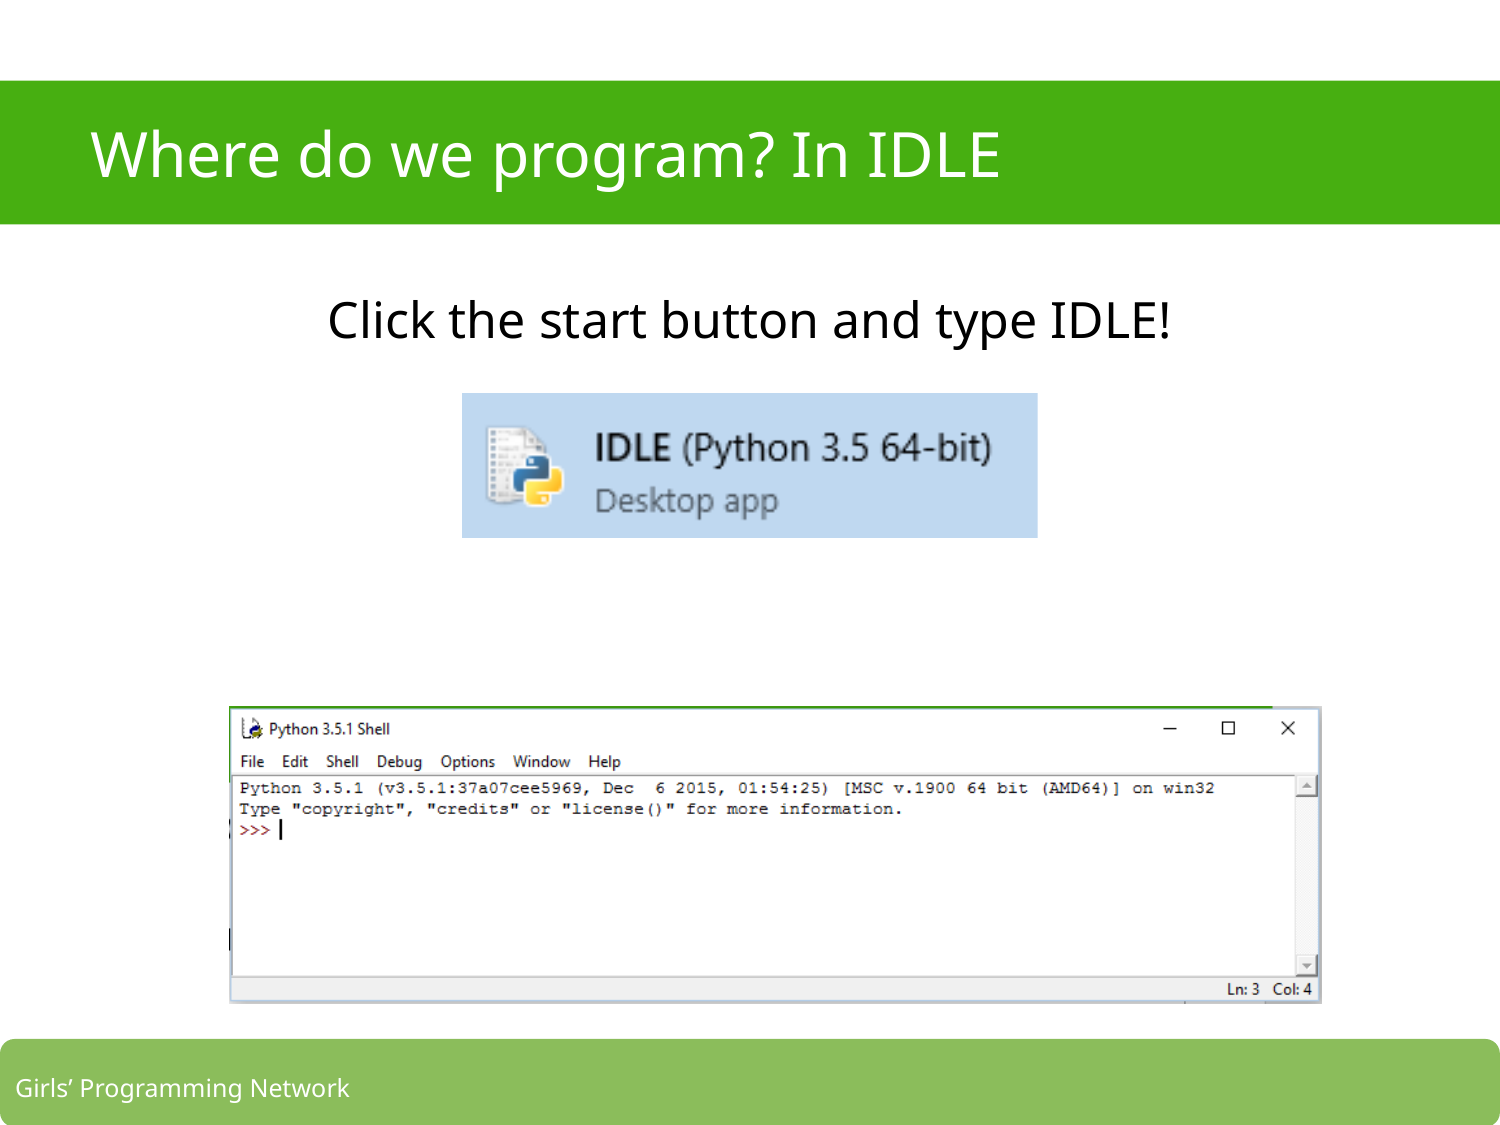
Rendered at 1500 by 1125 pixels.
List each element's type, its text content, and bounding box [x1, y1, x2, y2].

list Click the start button and type IDLE! You should get something like this! [122, 264, 1378, 1080]
picture [229, 706, 1322, 1004]
picture [461, 393, 1038, 538]
title Where do we program? In IDLE [75, 80, 1425, 225]
